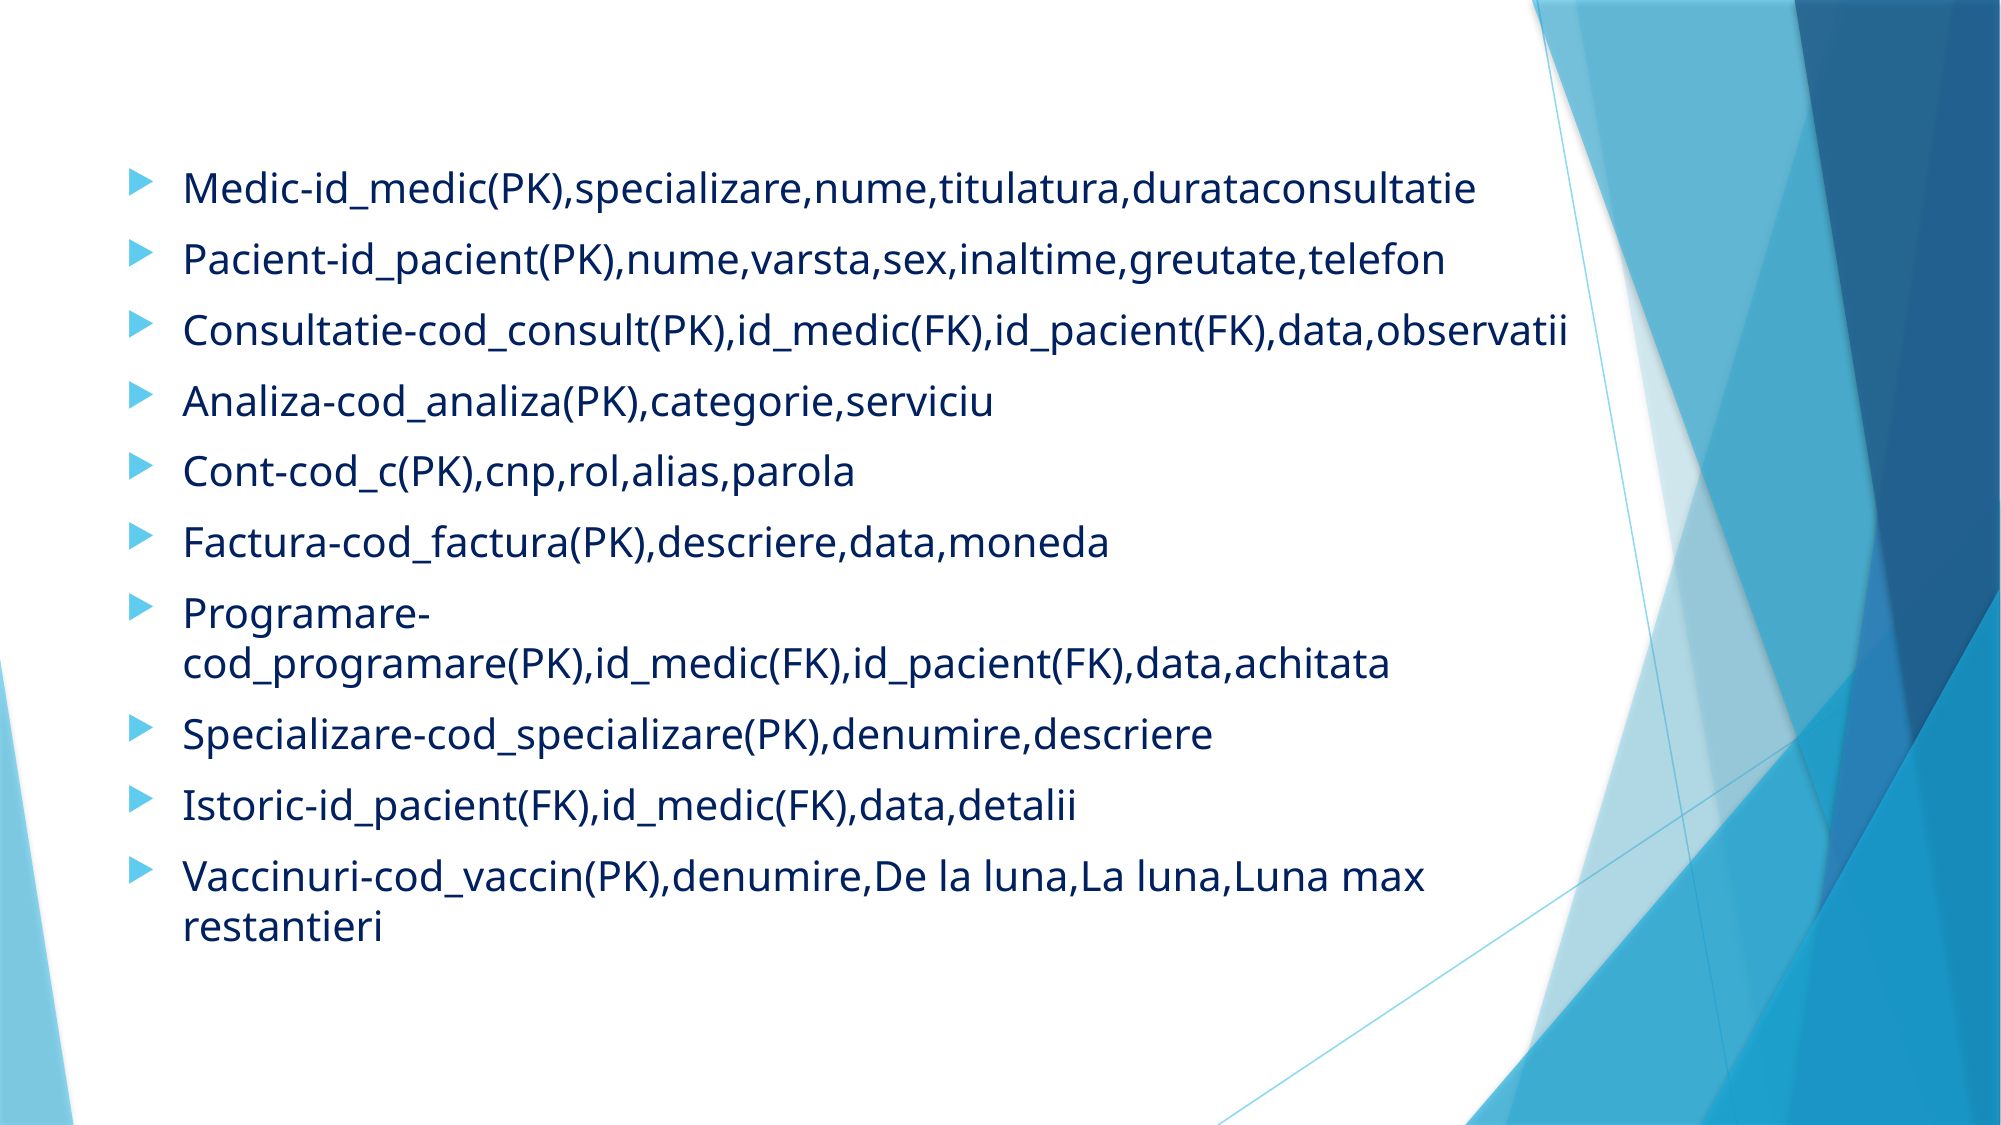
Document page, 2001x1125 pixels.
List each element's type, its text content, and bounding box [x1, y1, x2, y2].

list Medic-id_medic(PK),specializare,nume,titulatura,durataconsultatie Pacient-id_pacient(PK),nume,varsta,sex,inaltime,greutate,telefon Consultatie-cod_consult(PK),id_medic(FK),id_pacient(FK),data,observatii Analiza-cod_analiza(PK),categorie,serviciu Cont-cod_c(PK),cnp,rol,alias,parola Factura-cod_factura(PK),descriere,data,moneda Programare-cod_programare(PK),id_medic(FK),id_pacient(FK),data,achitata Specializare-cod_specializare(PK),denumire,descriere Istoric-id_pacient(FK),id_medic(FK),data,detalii Vaccinuri-cod_vaccin(PK),denumire,De la luna,La luna,Luna max restantieri [111, 154, 1650, 992]
